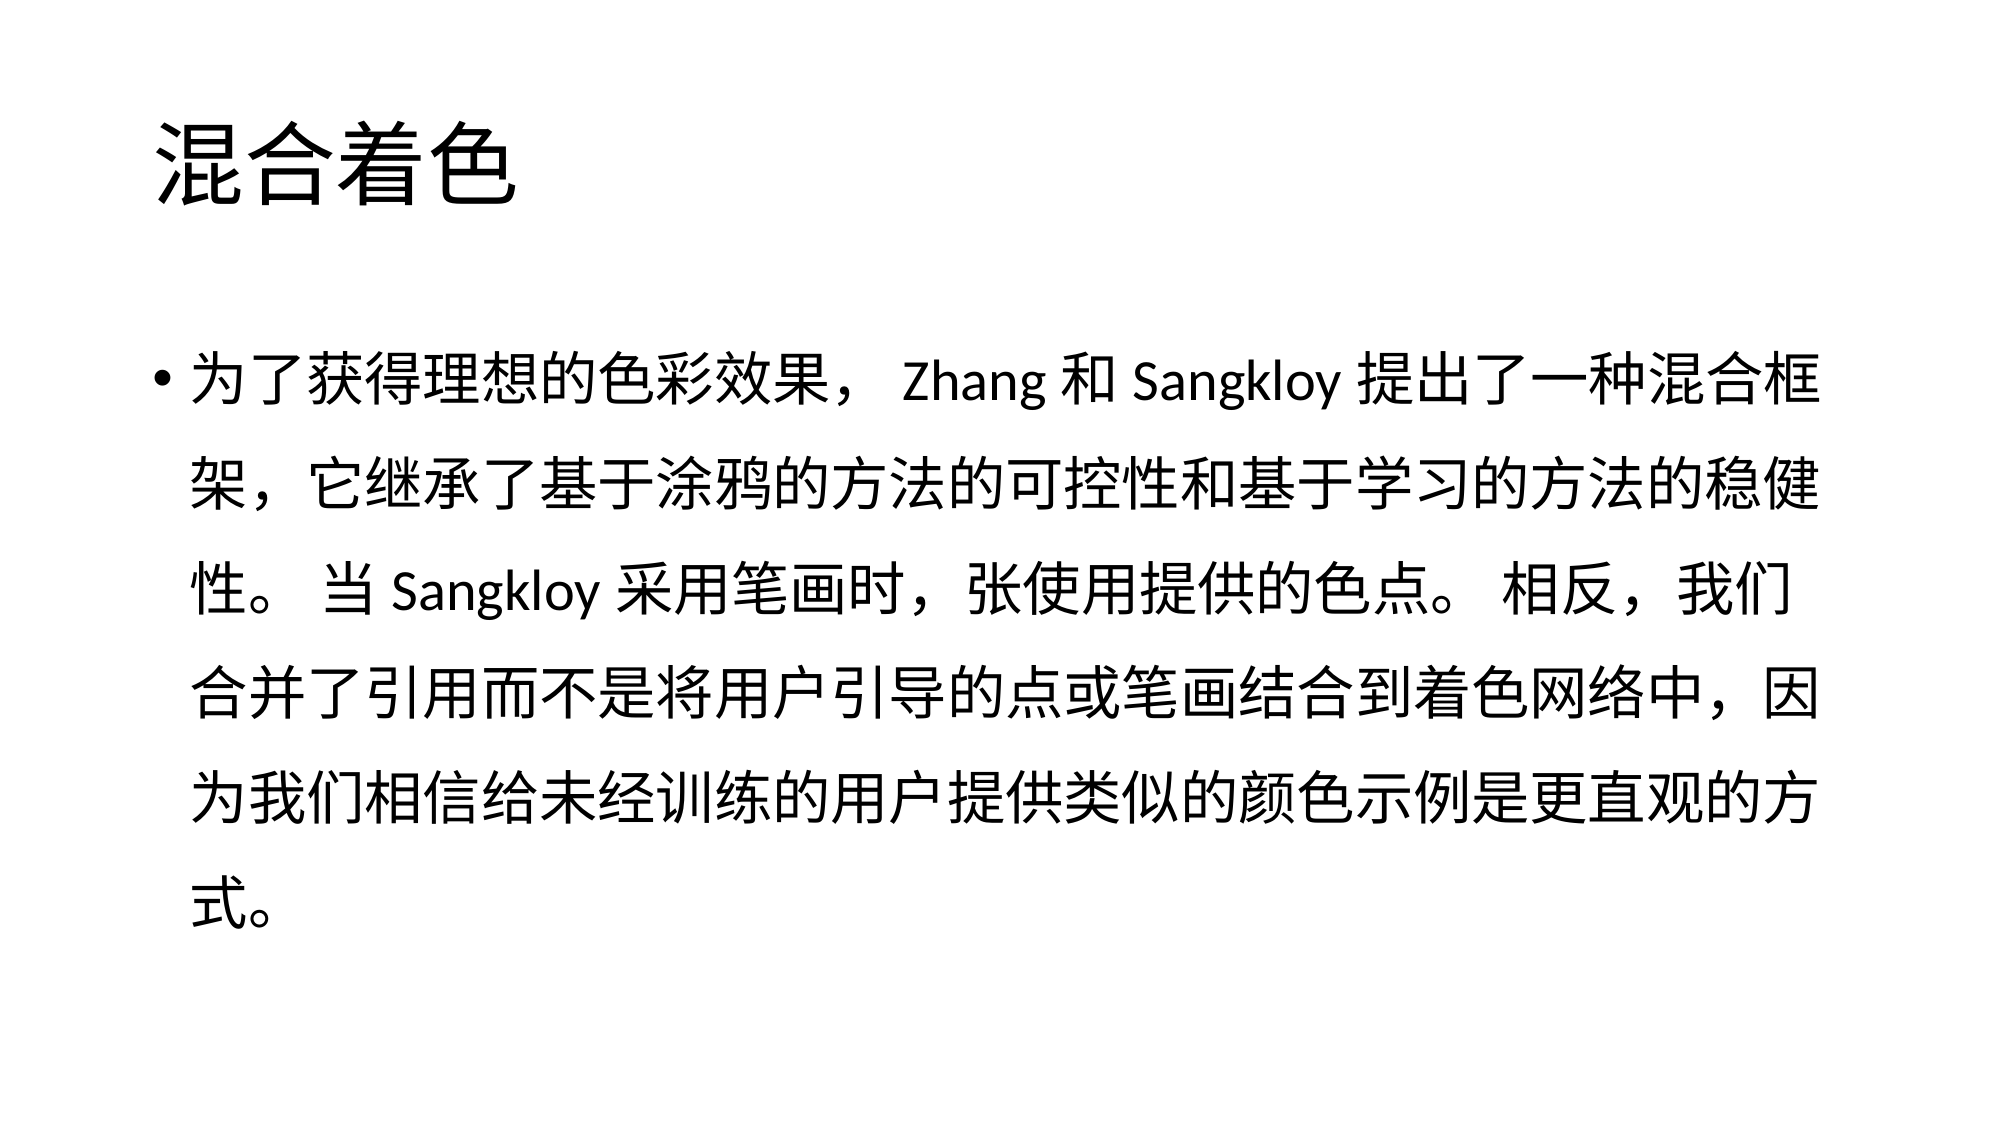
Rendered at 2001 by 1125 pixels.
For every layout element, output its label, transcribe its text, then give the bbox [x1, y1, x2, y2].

title 混合着色 [137, 59, 1863, 278]
list 为了获得理想的色彩效果，Zhang和Sangkloy提出了一种混合框架，它继承了基于涂鸦的方法的可控性和基于学习的方法的稳健性。 当Sangkloy采用笔画时，张使用提供的色点。 相反，我们合并了引用而不是将用户引导的点或笔画结合到着色网络中，因为我们相信给未经训练的用户提供类似的颜色示例是更直观的方式。 [137, 299, 1863, 1014]
